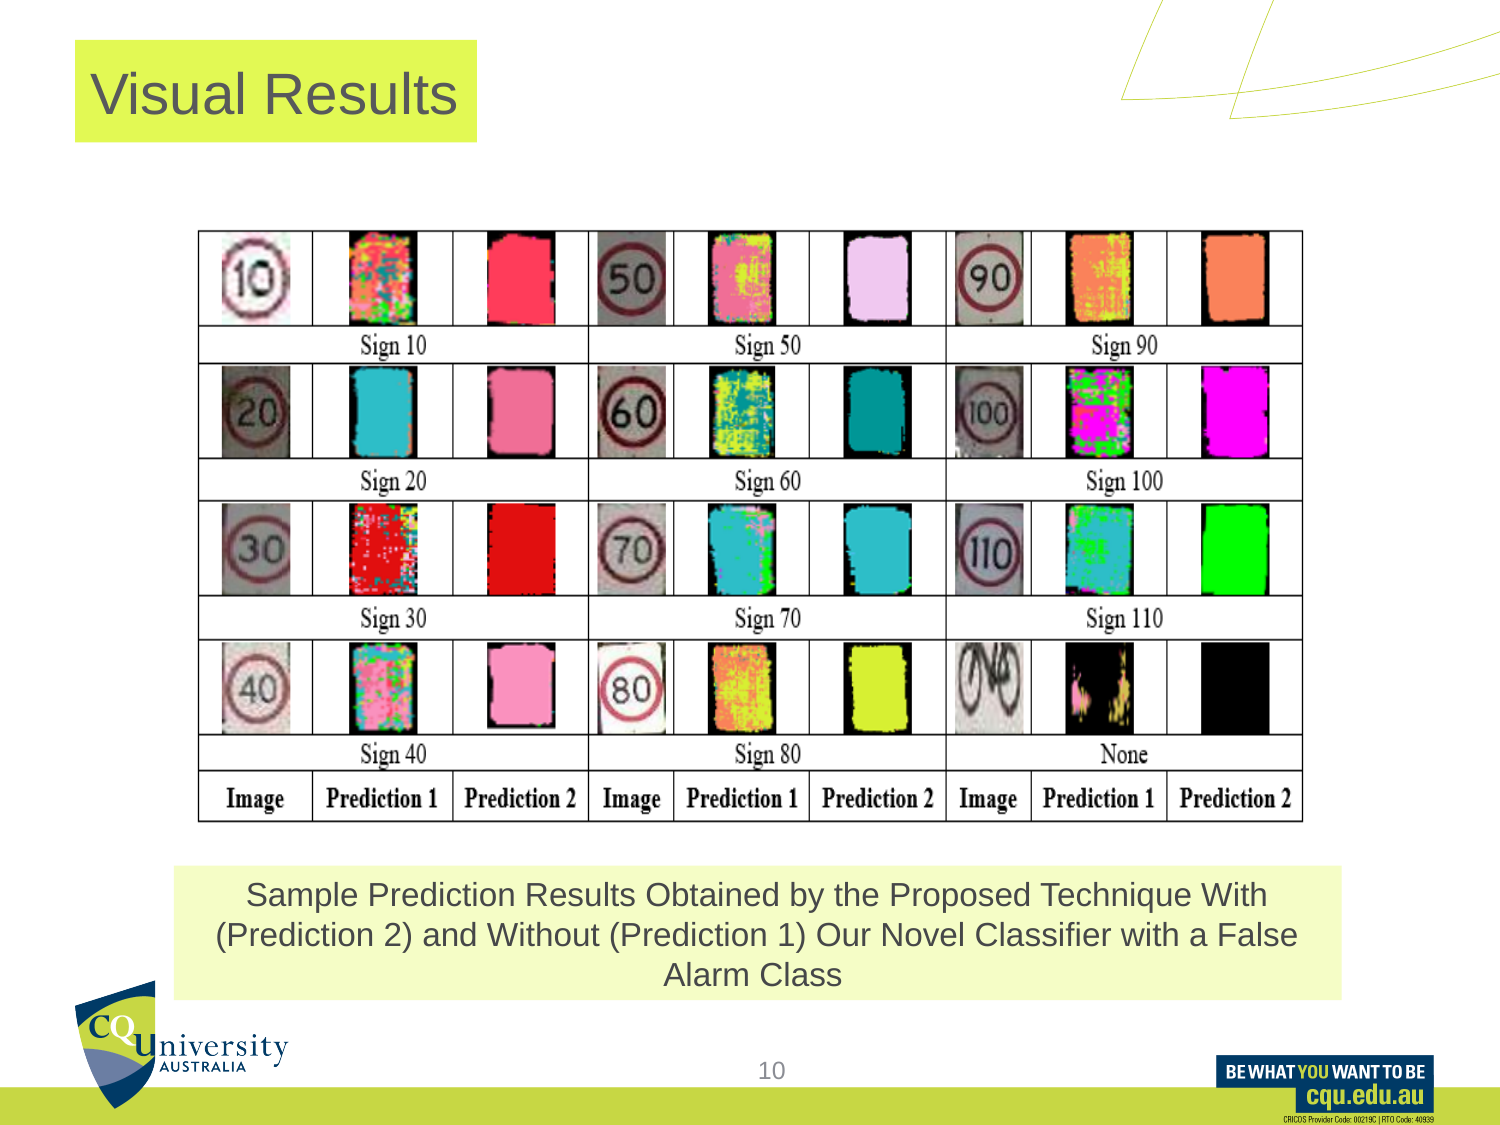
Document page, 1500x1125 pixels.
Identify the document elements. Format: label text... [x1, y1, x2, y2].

text_box Sample Prediction Results Obtained by the Proposed Technique With (Prediction 2) and Without (Prediction 1) Our Novel Classifier with a False Alarm Class [173, 865, 1342, 1001]
picture [0, 0, 1500, 1125]
slide_number 10 [596, 1039, 947, 1100]
list [75, 199, 1371, 977]
title Visual Results [75, 39, 477, 143]
